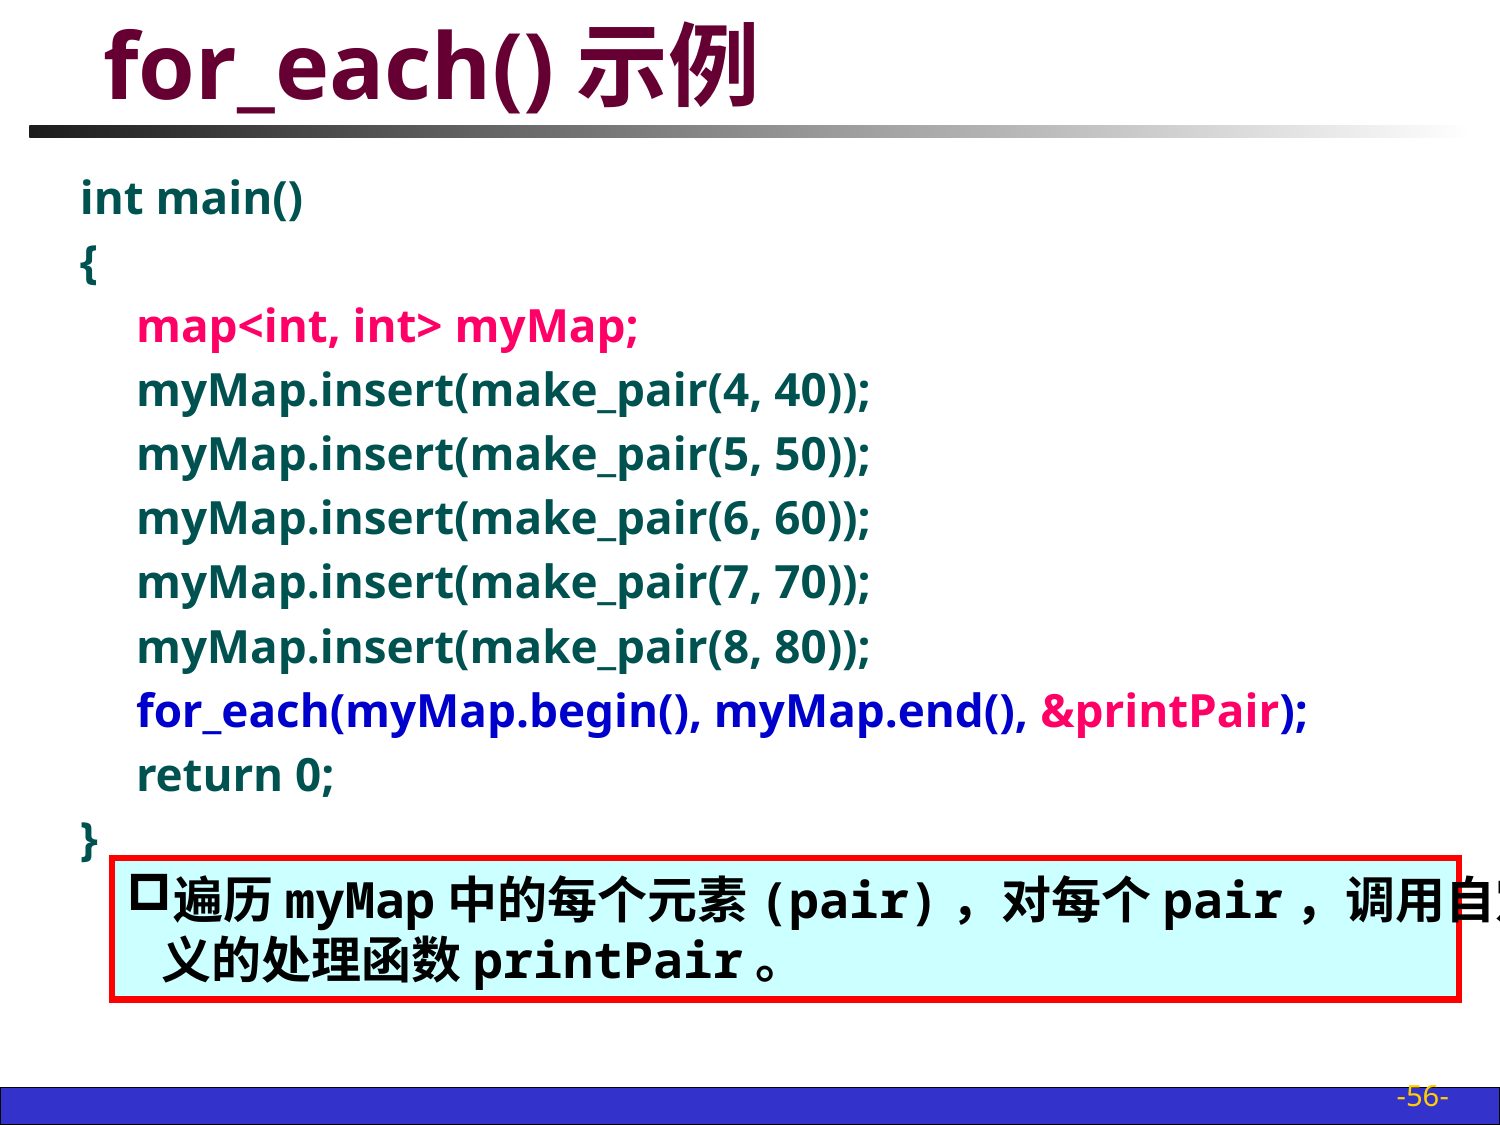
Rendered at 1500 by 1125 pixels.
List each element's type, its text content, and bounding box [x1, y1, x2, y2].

text_box 遍历myMap中的每个元素(pair)，对每个pair，调用自定 义的处理函数printPair。 [112, 857, 1459, 1000]
list int main() { map<int, int> myMap; myMap.insert(make_pair(4, 40)); myMap.insert(make_pair(5, 50)); myMap.insert(make_pair(6, 60)); myMap.insert(make_pair(7, 70)); myMap.insert(make_pair(8, 80)); for_each(myMap.begin(), myMap.end(), &printPair); return 0; } [64, 160, 1436, 1012]
title for_each()示例 [88, 18, 1398, 126]
slide_number -56- [1151, 1074, 1465, 1125]
